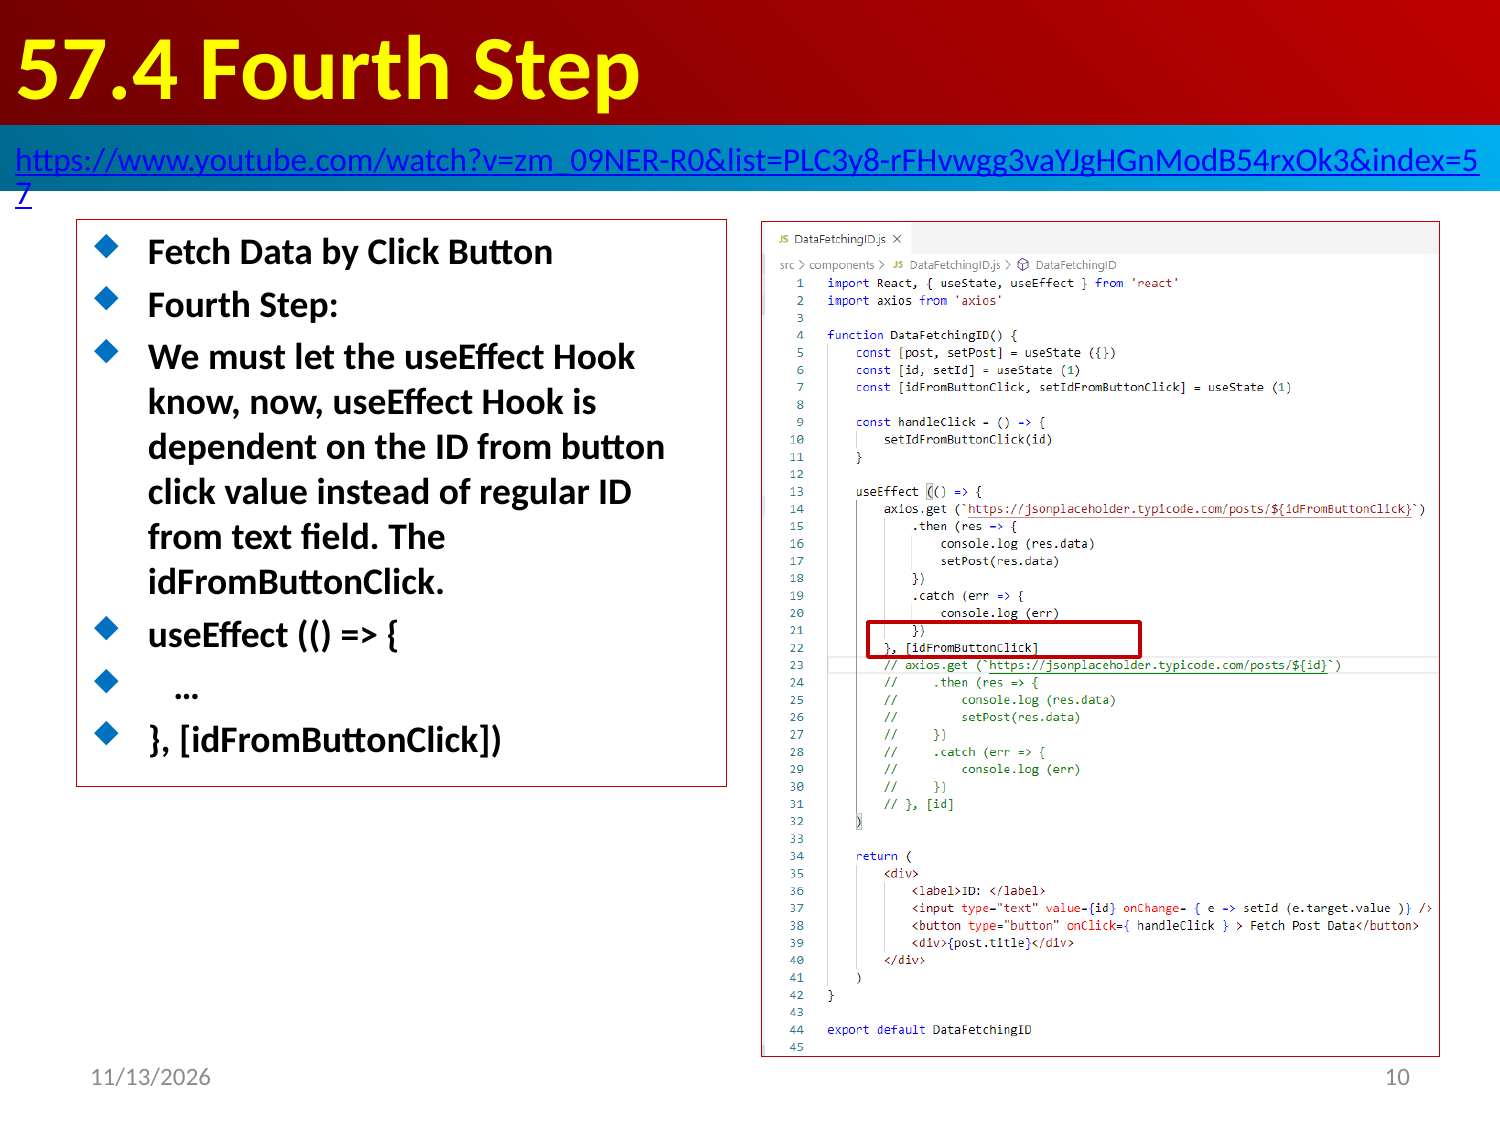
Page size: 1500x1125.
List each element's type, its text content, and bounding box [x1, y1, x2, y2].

slide_number 10 [1074, 1065, 1425, 1109]
text_box https://www.youtube.com/watch?v=zm_09NER-R0&list=PLC3y8-rFHvwgg3vaYJgHGnModB54rxOk3&index=57 [0, 125, 1500, 191]
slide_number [75, 1042, 425, 1109]
title 57.4 Fourth Step [0, 0, 1500, 125]
picture [761, 220, 1440, 1058]
subtitle Fetch Data by Click Button Fourth Step: We must let the useEffect Hook know, now, useEffect Hook is dependent on the ID from button click value instead of regular ID from text field. The idFromButtonClick. useEffect (() => { … }, [idFromButtonClick]) [76, 219, 727, 787]
